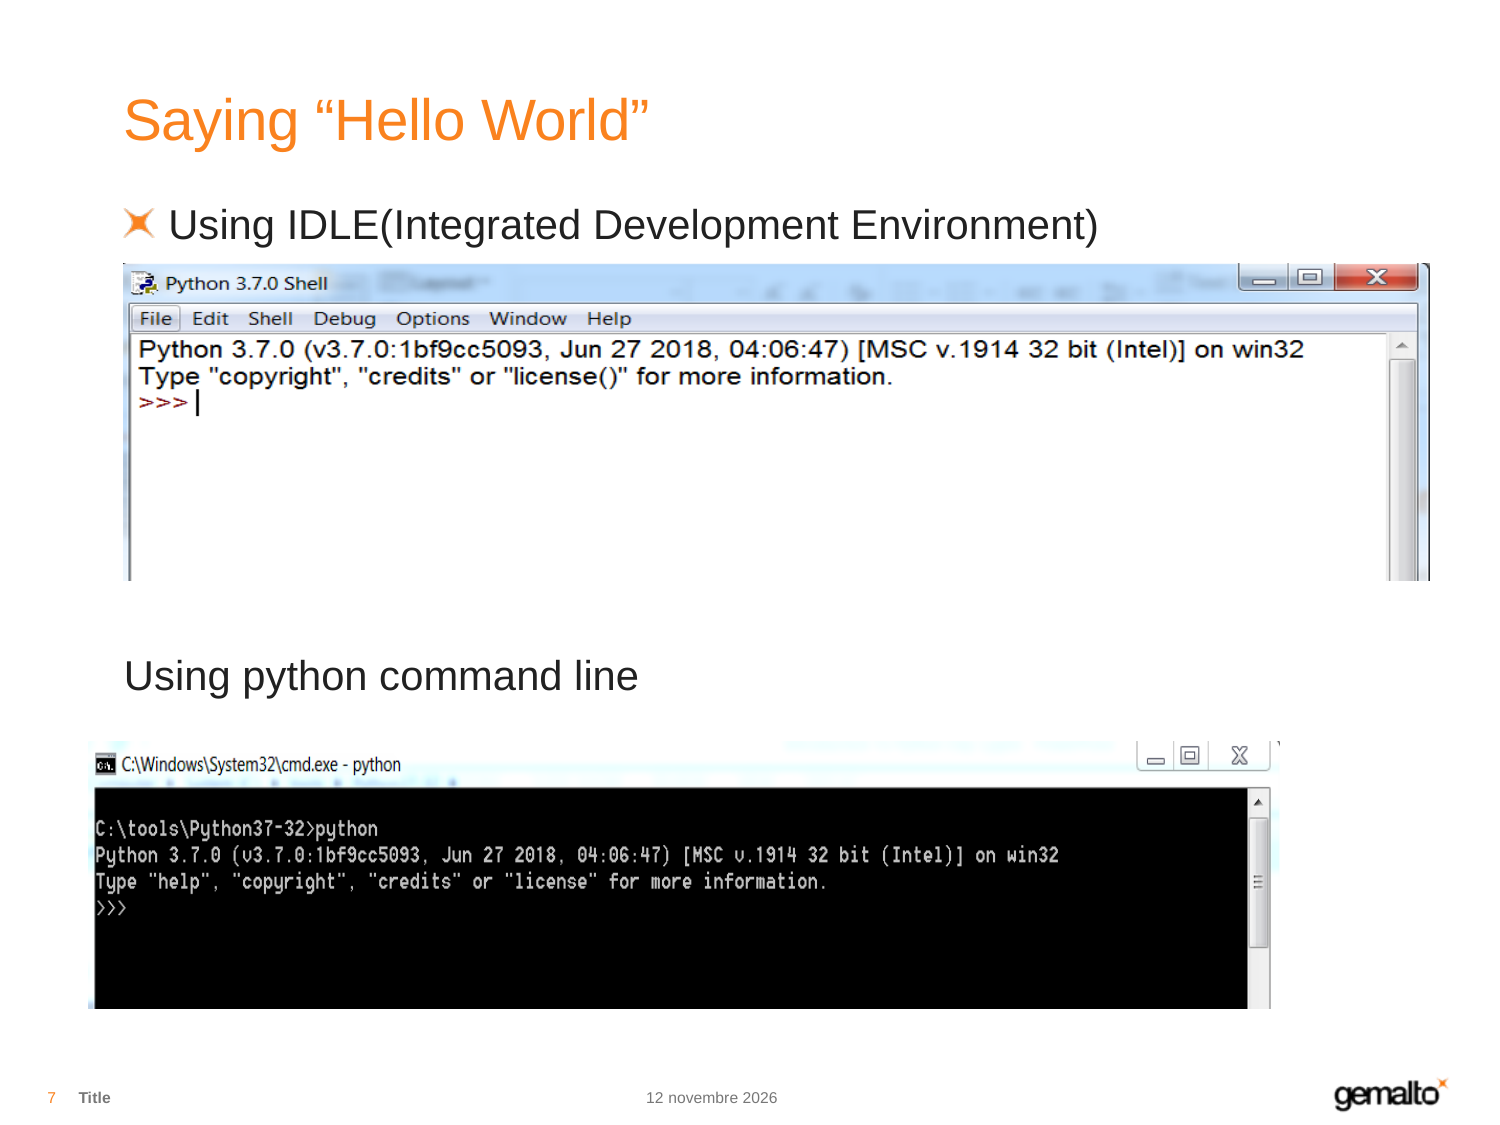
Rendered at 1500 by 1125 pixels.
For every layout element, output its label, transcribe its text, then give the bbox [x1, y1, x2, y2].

footer Title [89, 1082, 640, 1113]
list Using IDLE(Integrated Development Environment) Using python command line [123, 198, 1377, 263]
picture [88, 741, 1280, 1010]
picture [123, 263, 1430, 581]
slide_number 7 [47, 1082, 89, 1113]
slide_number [640, 1082, 991, 1113]
picture [123, 208, 155, 238]
picture [1329, 1074, 1453, 1121]
list Using IDLE(Integrated Development Environment) Using python command line [123, 593, 1377, 963]
title Saying “Hello World” [123, 72, 1367, 152]
